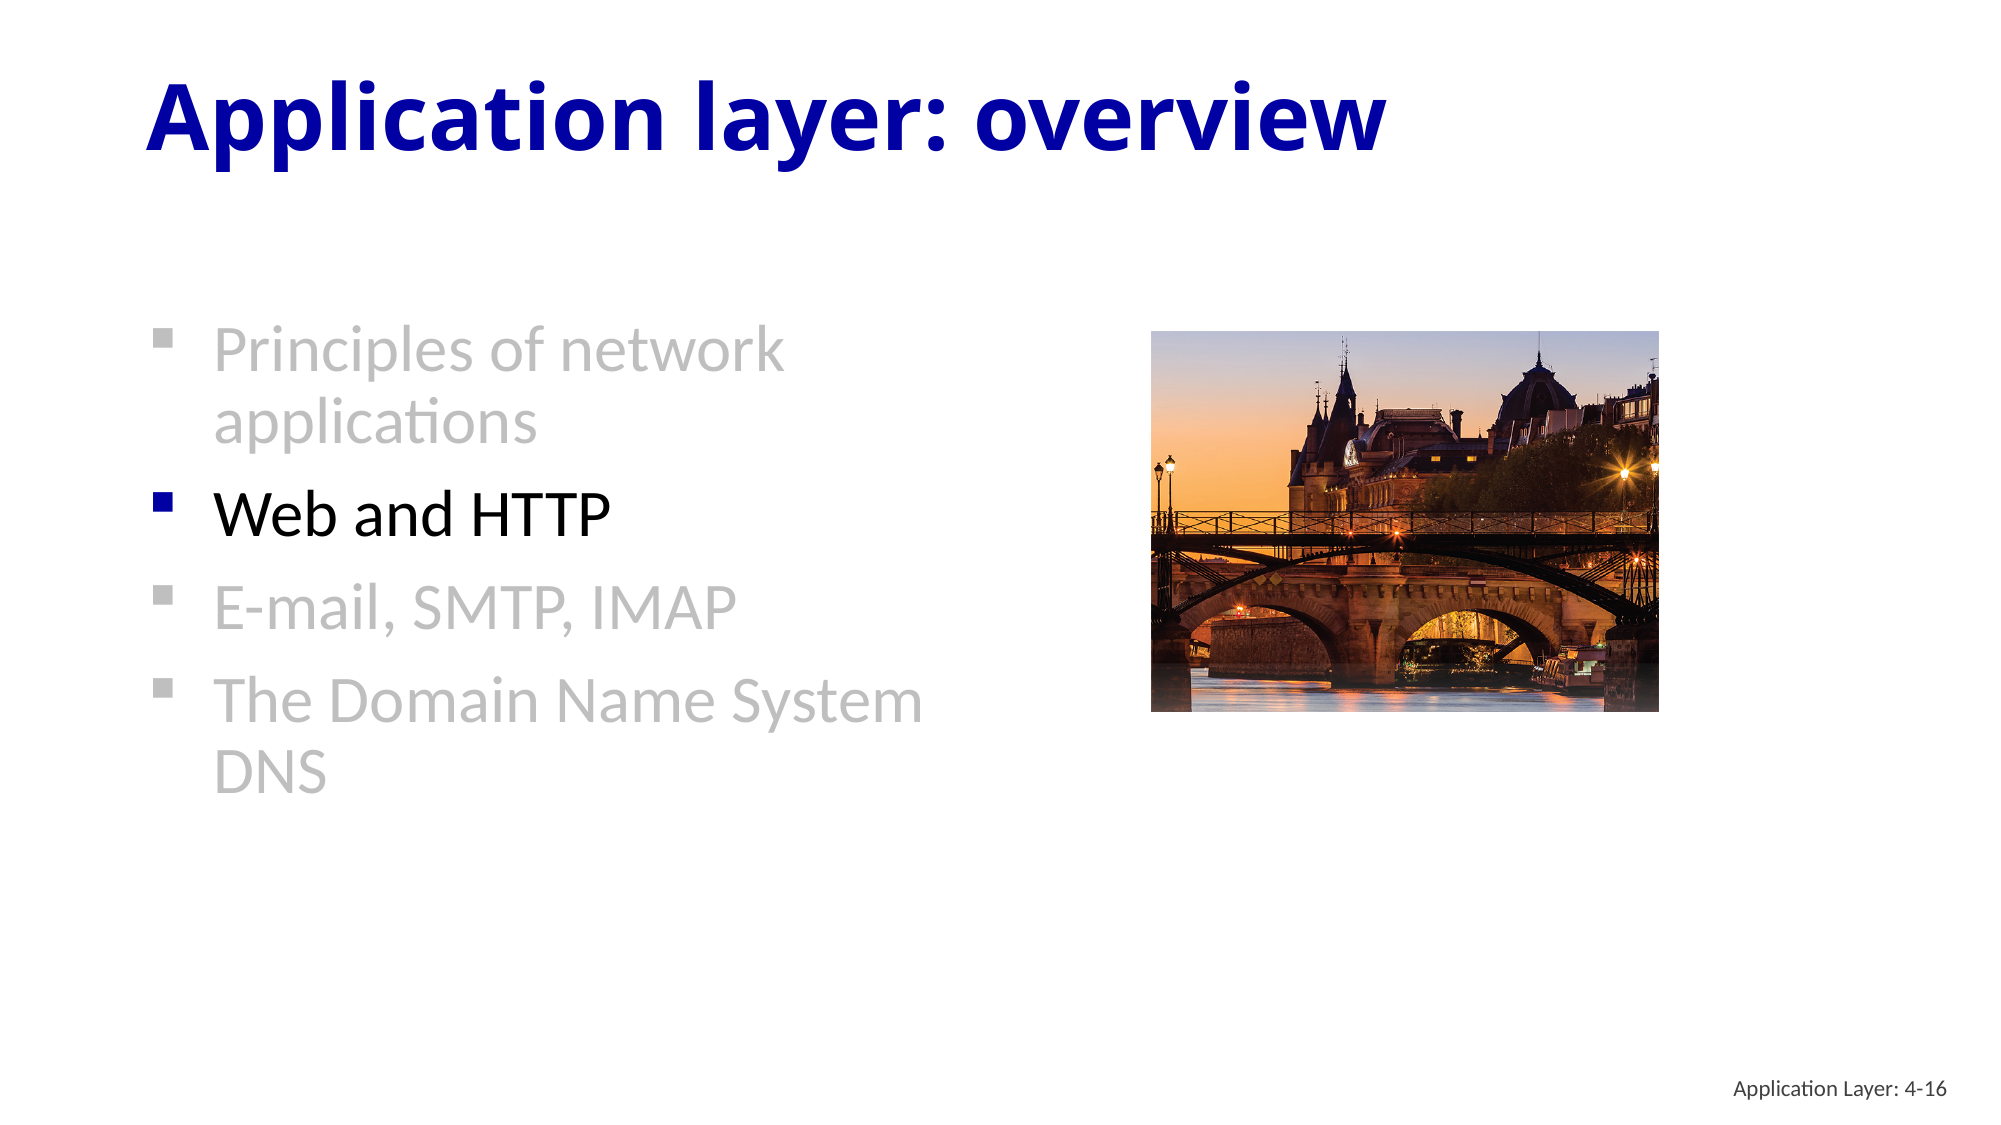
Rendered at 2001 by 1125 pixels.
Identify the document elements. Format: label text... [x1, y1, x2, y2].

title Application layer: overview [131, 47, 1856, 195]
text_box [1075, 233, 1963, 1021]
text_box Principles of network applications Web and HTTP E-mail, SMTP, IMAP The Domain Name System DNS [132, 306, 1004, 1021]
picture [1151, 331, 1659, 712]
slide_number Application Layer: 4-16 [1512, 1056, 1963, 1117]
